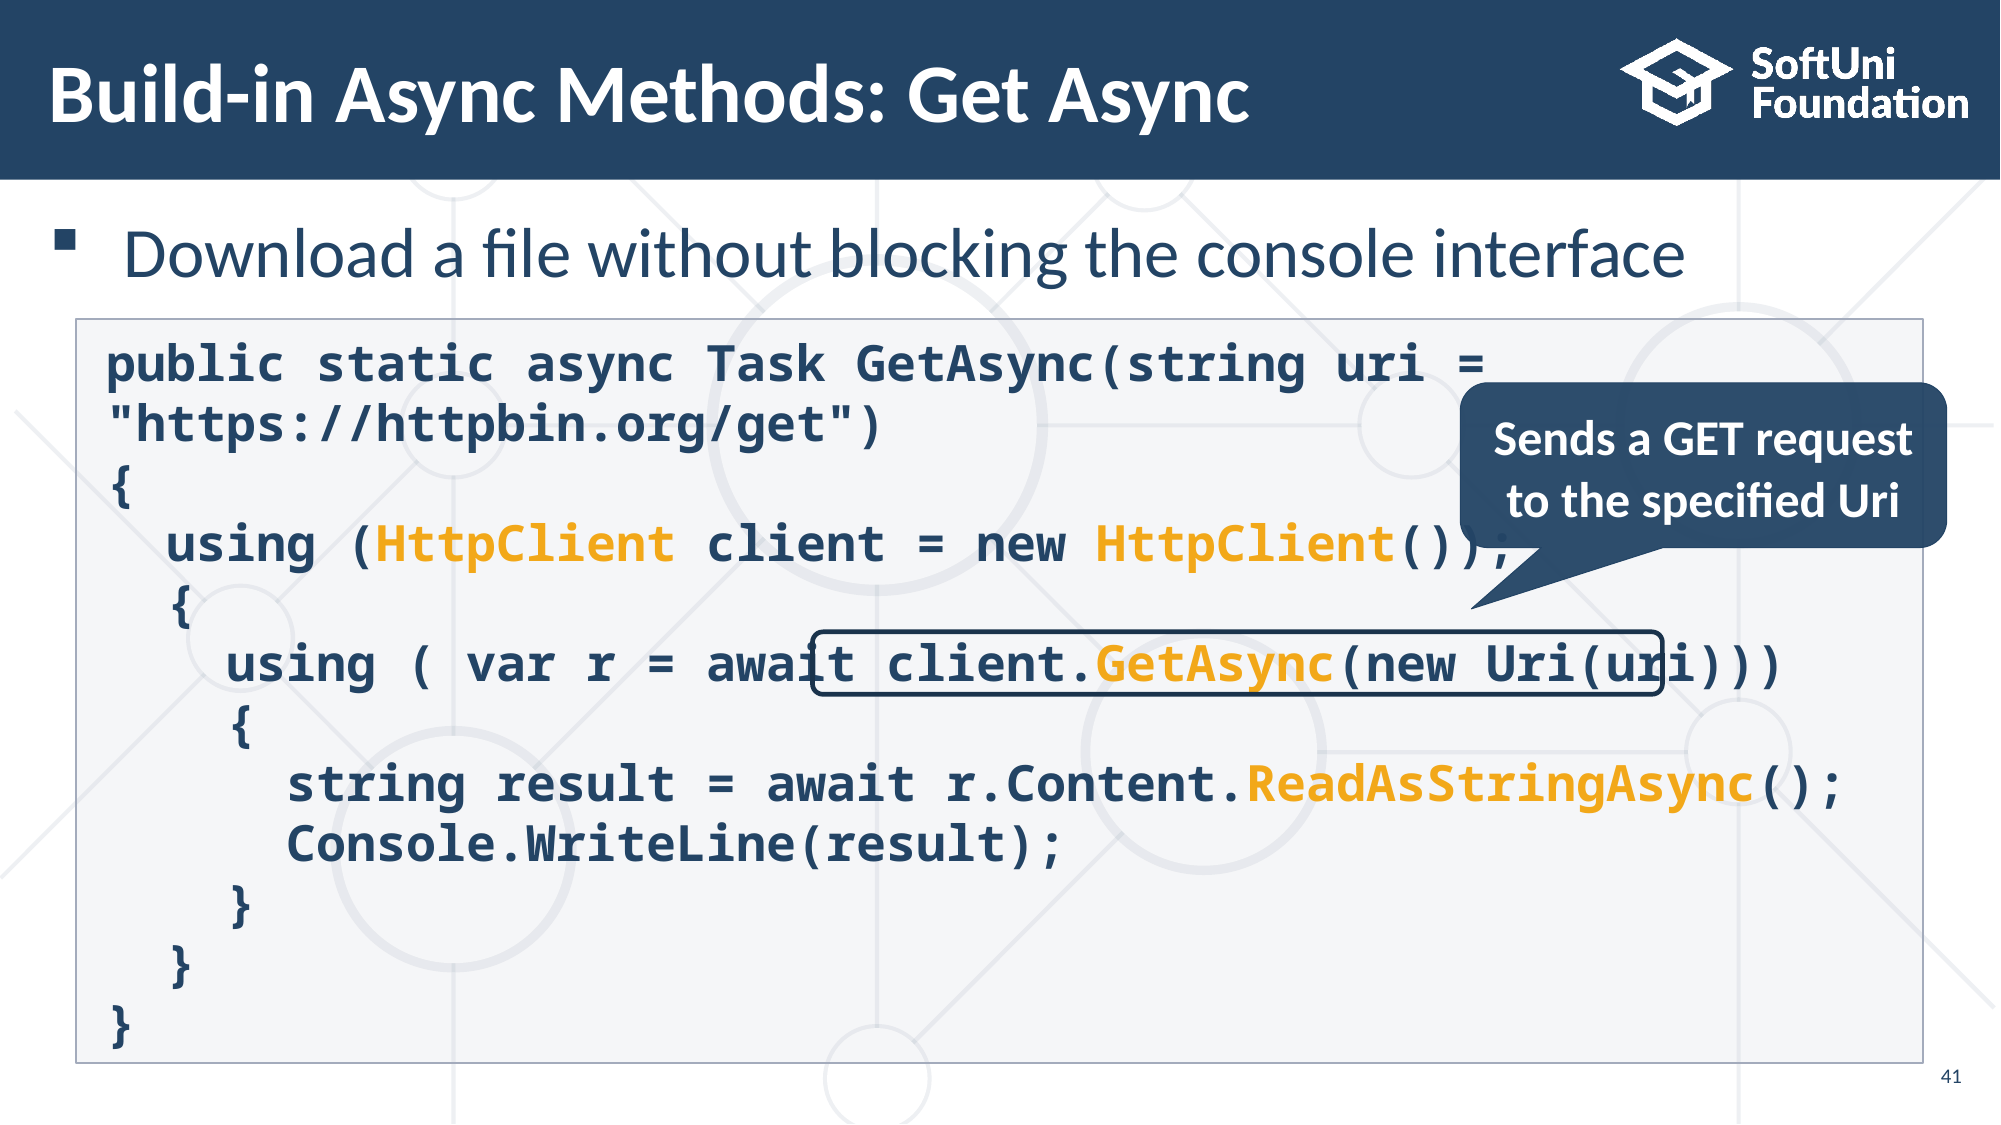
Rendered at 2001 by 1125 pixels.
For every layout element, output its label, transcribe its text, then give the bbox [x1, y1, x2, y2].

picture [1619, 38, 1968, 126]
list Download a file without blocking the console interface [31, 196, 1970, 300]
text_box [810, 629, 1665, 697]
slide_number 41 [1897, 1049, 1968, 1101]
text_box Sends a GET request to the specified Uri [1460, 382, 1947, 609]
text_box public static async Task GetAsync(string uri = "https://httpbin.org/get") { using (HttpClient client = new HttpClient()); { using ( var r = await client.GetAsync(new Uri(uri))) { string result = await r.Content.ReadAsStringAsync(); Console.WriteLine(result); } } } [75, 319, 1924, 1063]
title Build-in Async Methods: Get Async [31, 16, 1591, 162]
